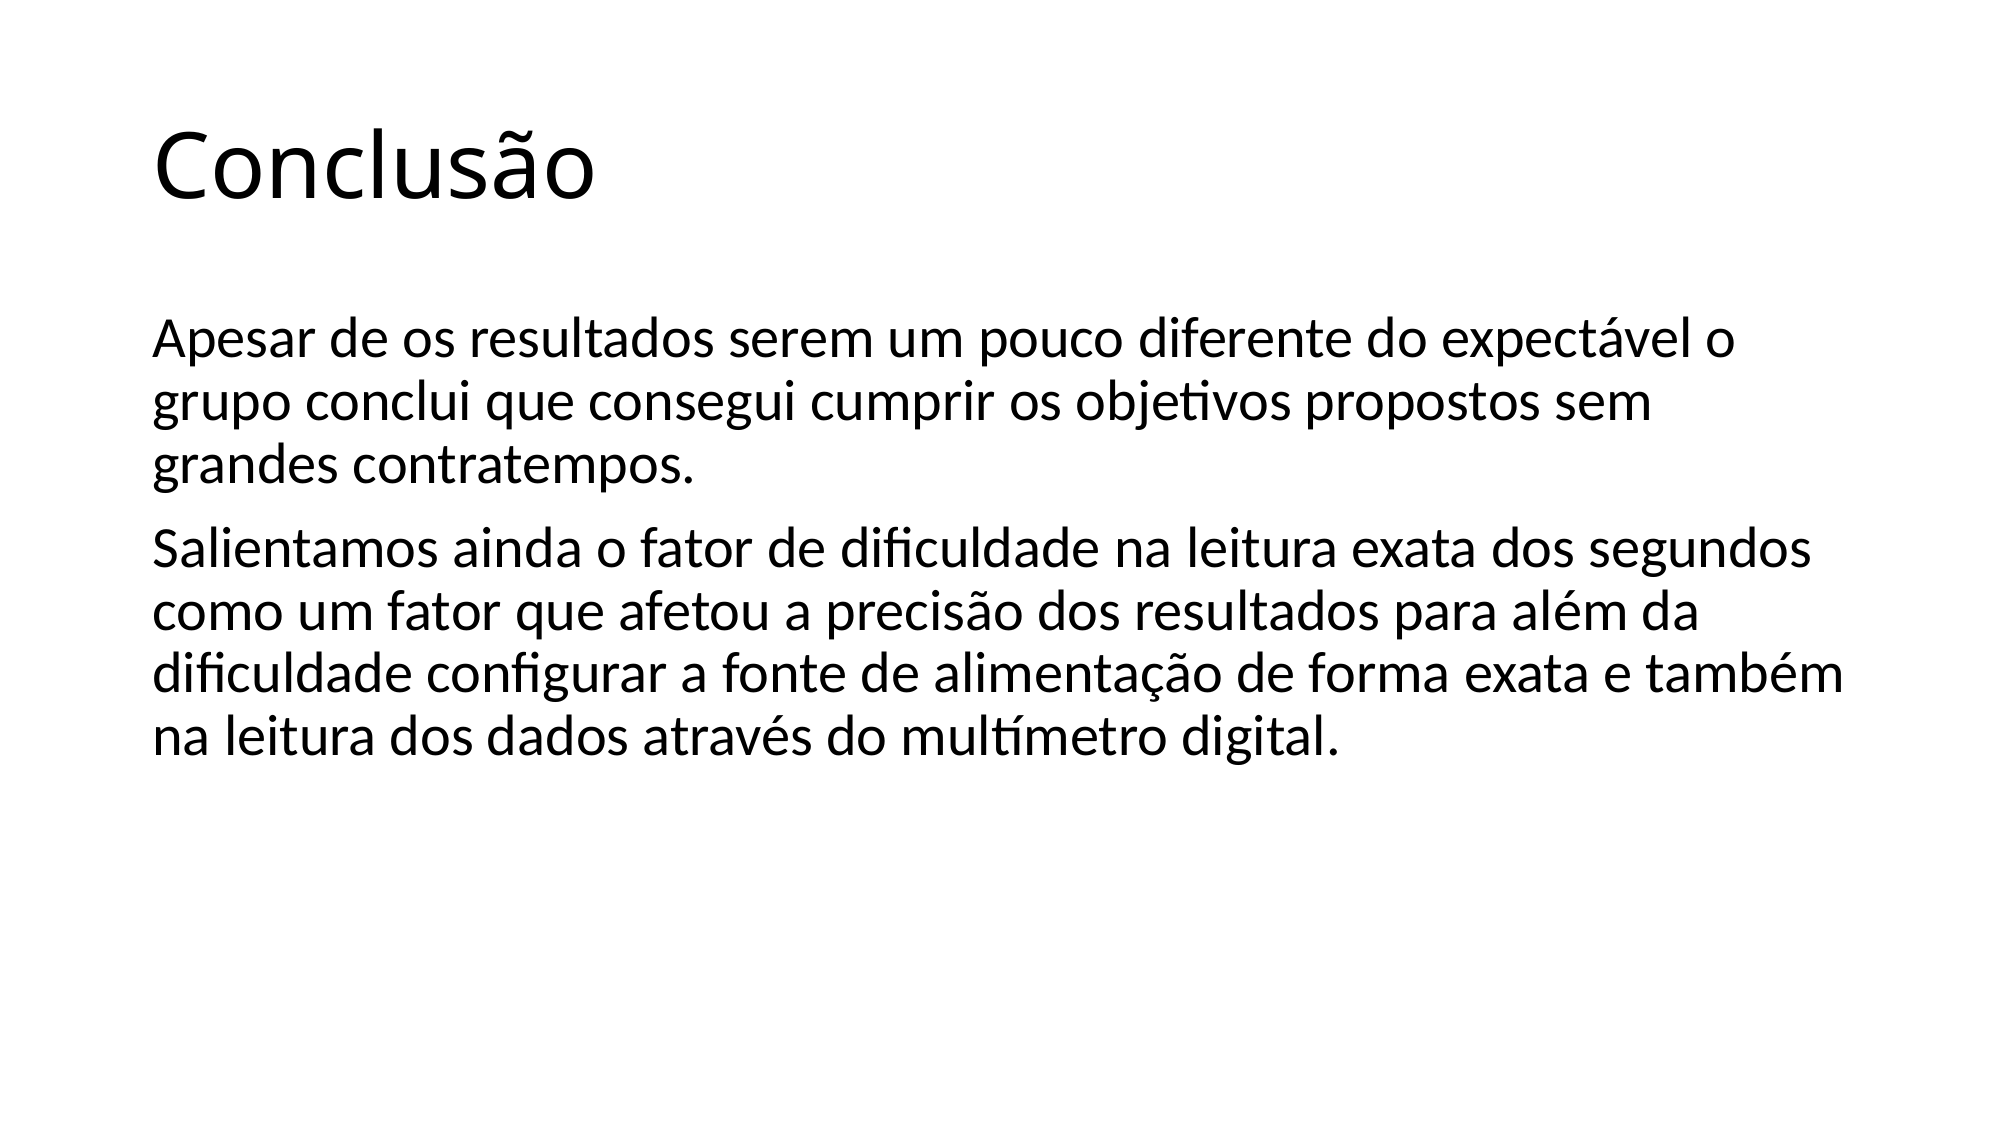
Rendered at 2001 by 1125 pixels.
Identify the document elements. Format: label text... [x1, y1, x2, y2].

title Conclusão [137, 59, 1863, 278]
list Apesar de os resultados serem um pouco diferente do expectável o grupo conclui que consegui cumprir os objetivos propostos sem grandes contratempos. Salientamos ainda o fator de dificuldade na leitura exata dos segundos como um fator que afetou a precisão dos resultados para além da dificuldade configurar a fonte de alimentação de forma exata e também na leitura dos dados através do multímetro digital. [137, 299, 1863, 1014]
